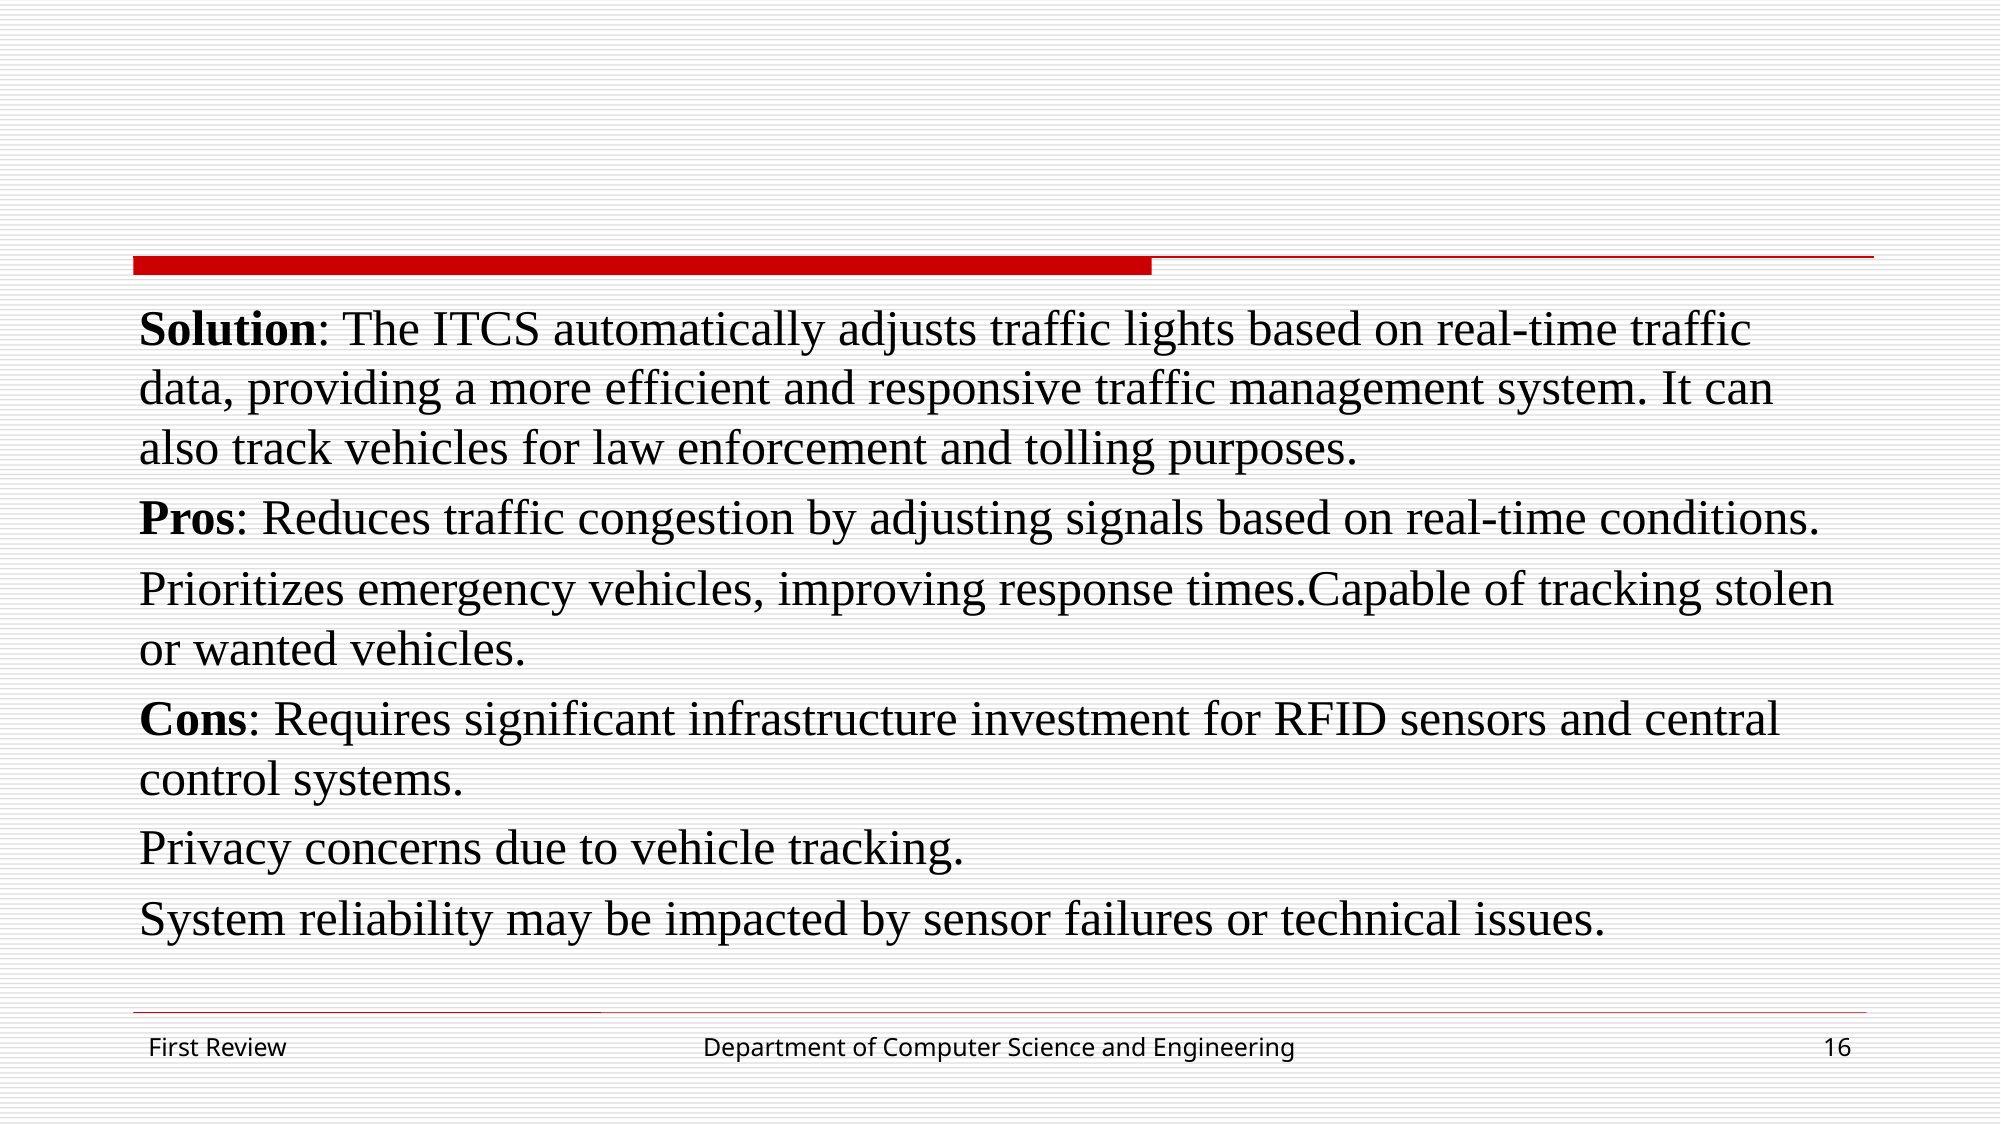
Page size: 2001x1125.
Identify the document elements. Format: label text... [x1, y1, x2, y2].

slide_number 16 [1433, 1024, 1867, 1103]
picture [0, 0, 2001, 1125]
list Solution: The ITCS automatically adjusts traffic lights based on real-time traffic data, providing a more efficient and responsive traffic management system. It can also track vehicles for law enforcement and tolling purposes. Pros: Reduces traffic congestion by adjusting signals based on real-time conditions. Prioritizes emergency vehicles, improving response times.Capable of tracking stolen or wanted vehicles. Cons: Requires significant infrastructure investment for RFID sensors and central control systems. Privacy concerns due to vehicle tracking. System reliability may be impacted by sensor failures or technical issues. [123, 287, 1874, 988]
slide_number First Review [133, 1024, 567, 1103]
title [125, 50, 1876, 250]
footer Department of Computer Science and Engineering [683, 1024, 1317, 1103]
